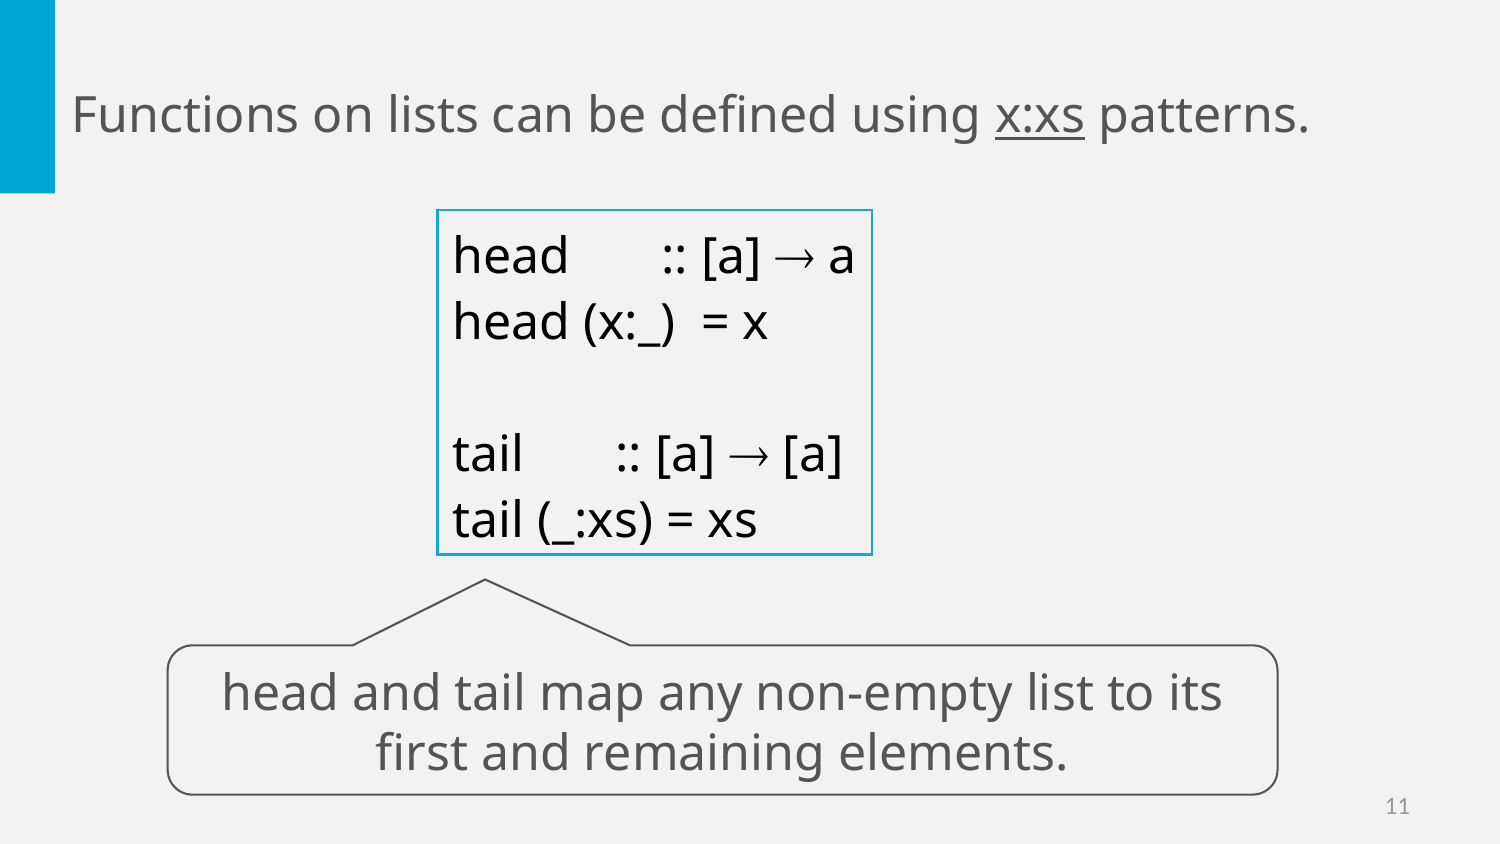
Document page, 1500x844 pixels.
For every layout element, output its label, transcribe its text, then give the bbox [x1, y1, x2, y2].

text_box head :: [a]  a head (x:_) = x tail :: [a]  [a] tail (_:xs) = xs [437, 210, 872, 555]
text_box head and tail map any non-empty list to its first and remaining elements. [167, 579, 1278, 795]
text_box Functions on lists can be defined using x:xs patterns. [57, 75, 1466, 151]
slide_number 11 [1074, 782, 1425, 827]
